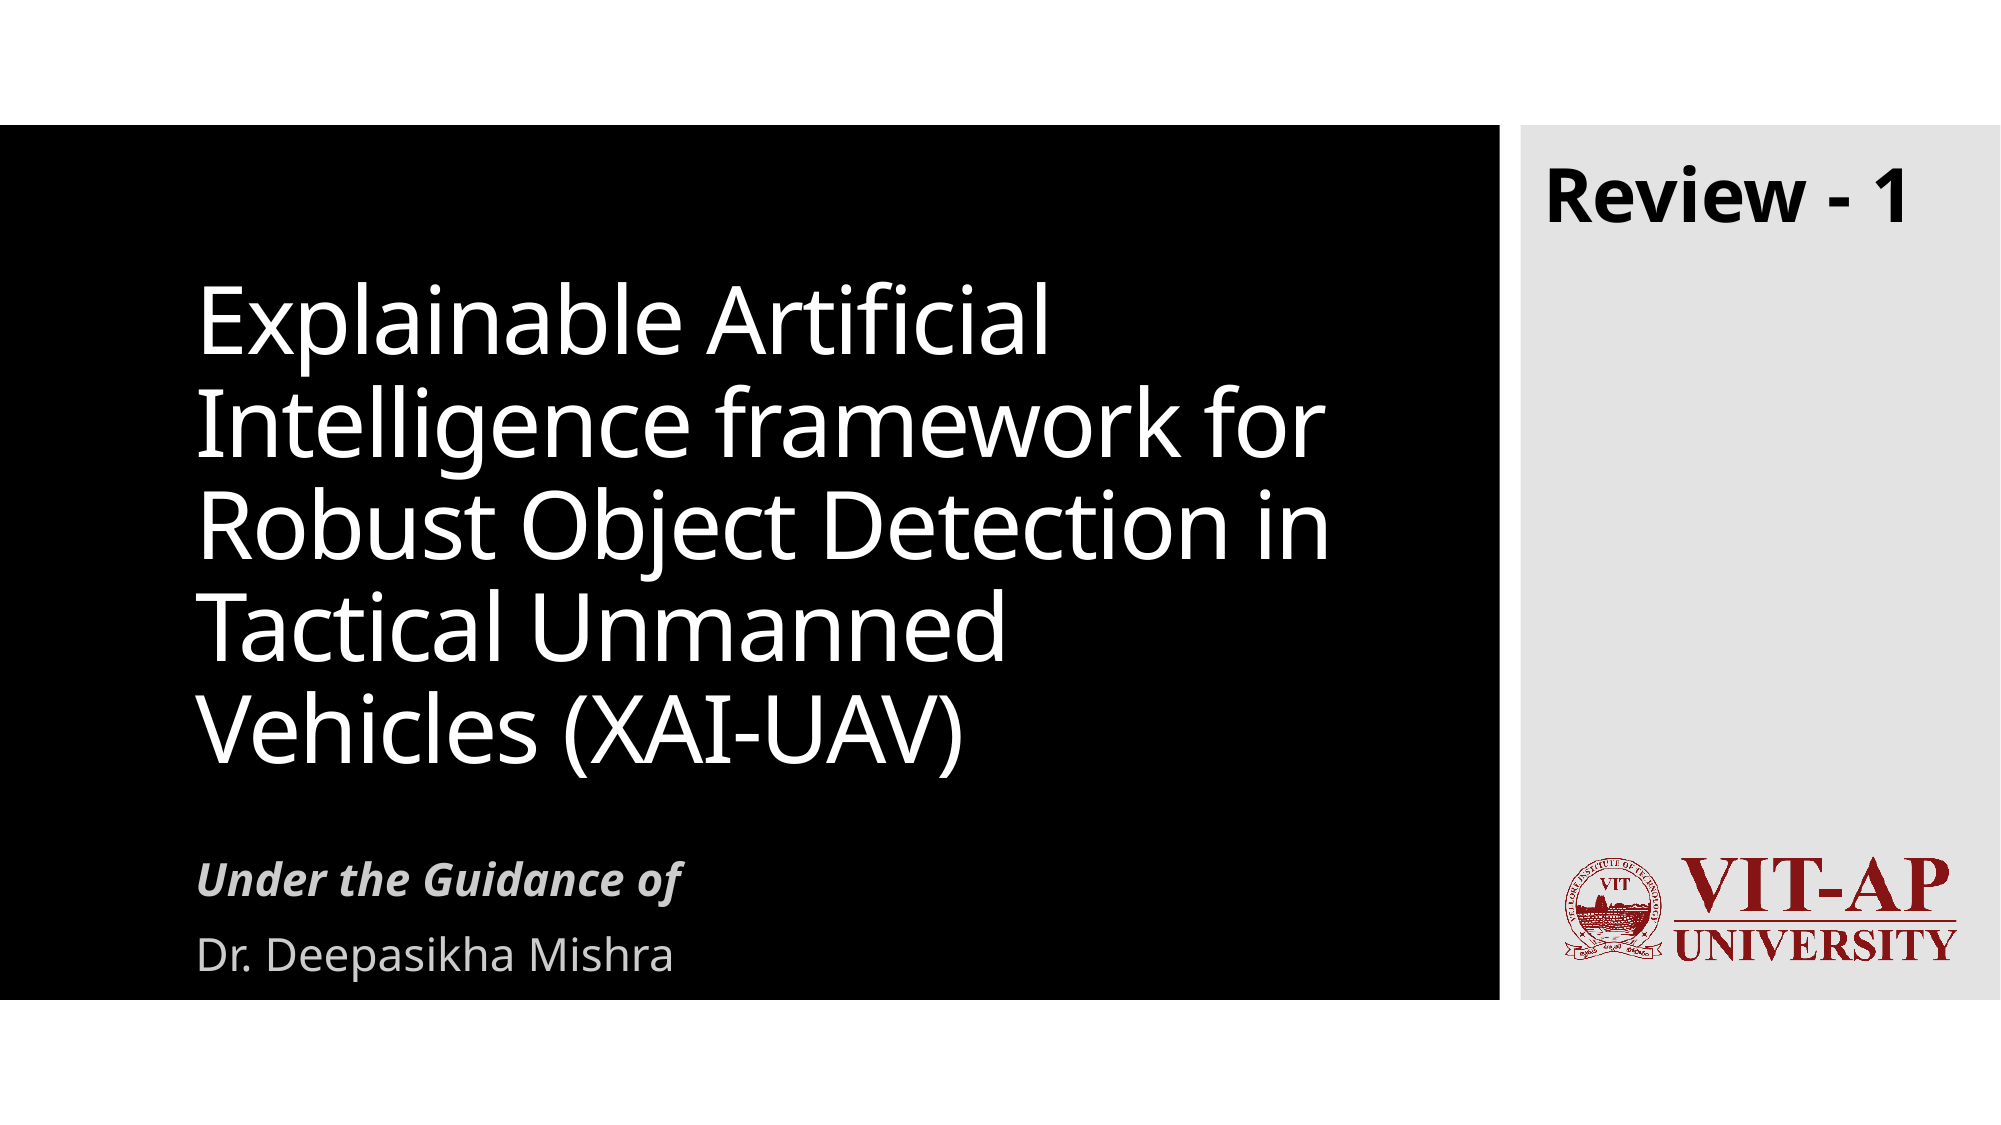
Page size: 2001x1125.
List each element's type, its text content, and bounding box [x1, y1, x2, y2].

subtitle Under the Guidance of Dr. Deepasikha Mishra [180, 849, 1381, 992]
picture [1556, 845, 1963, 972]
title Explainable Artificial Intelligence framework for Robust Object Detection in Tactical Unmanned Vehicles (XAI-UAV) [180, 257, 1381, 792]
text_box Review - 1 [1528, 139, 1986, 245]
